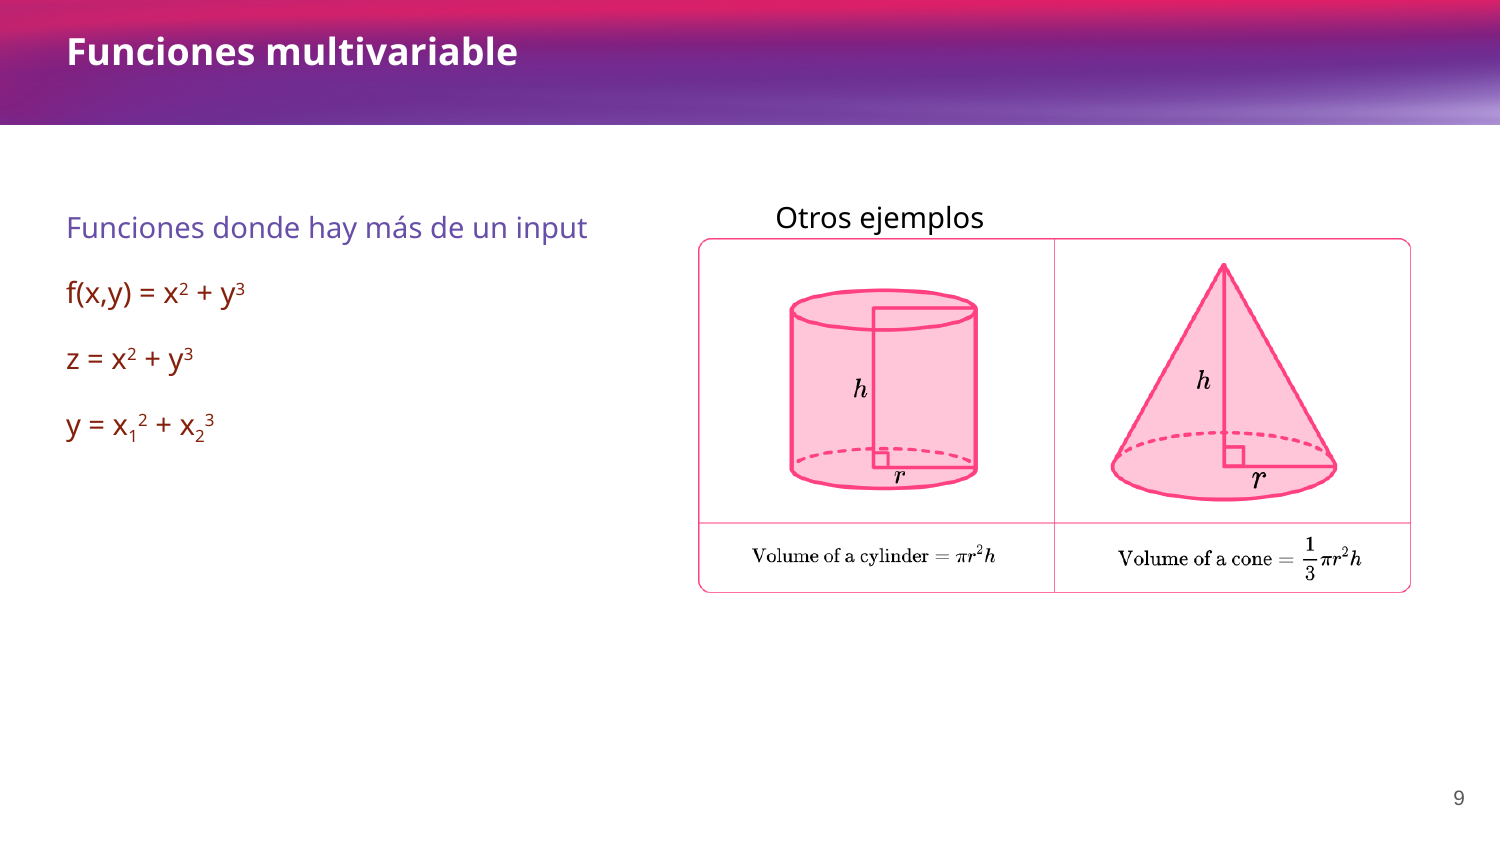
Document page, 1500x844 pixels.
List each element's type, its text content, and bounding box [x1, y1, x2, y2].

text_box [697, 183, 1411, 593]
slide_number ‹#› [1389, 764, 1480, 830]
list Funciones donde hay más de un input f(x,y) = x2 + y3 z = x2 + y3 y = x12 + x23 [51, 189, 708, 750]
title Funciones multivariable [51, 12, 1449, 88]
picture [0, 0, 1500, 125]
